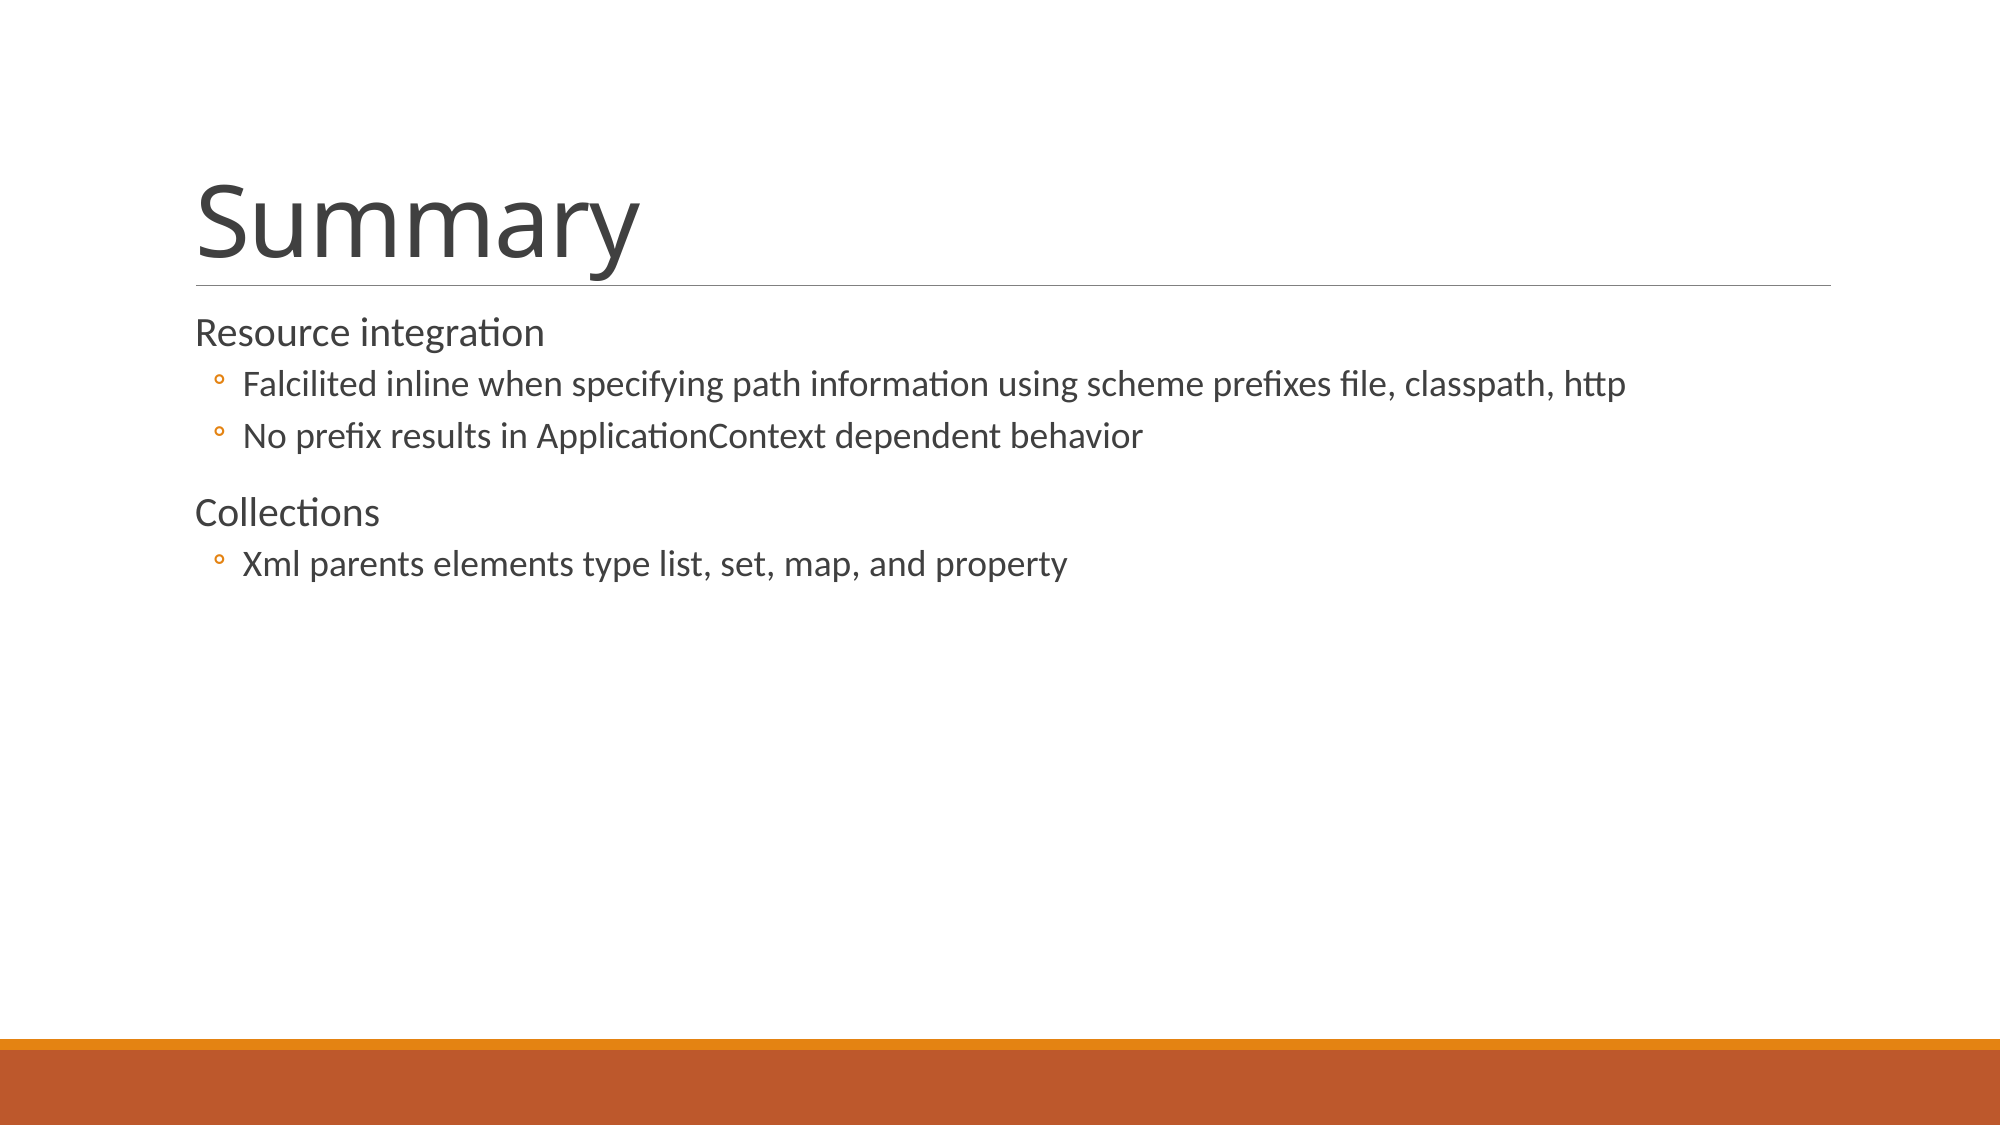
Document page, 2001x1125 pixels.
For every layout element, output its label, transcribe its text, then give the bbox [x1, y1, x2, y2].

title Summary [180, 47, 1830, 285]
list Resource integration Falcilited inline when specifying path information using scheme prefixes file, classpath, http No prefix results in ApplicationContext dependent behavior Collections Xml parents elements type list, set, map, and property [180, 302, 1830, 963]
